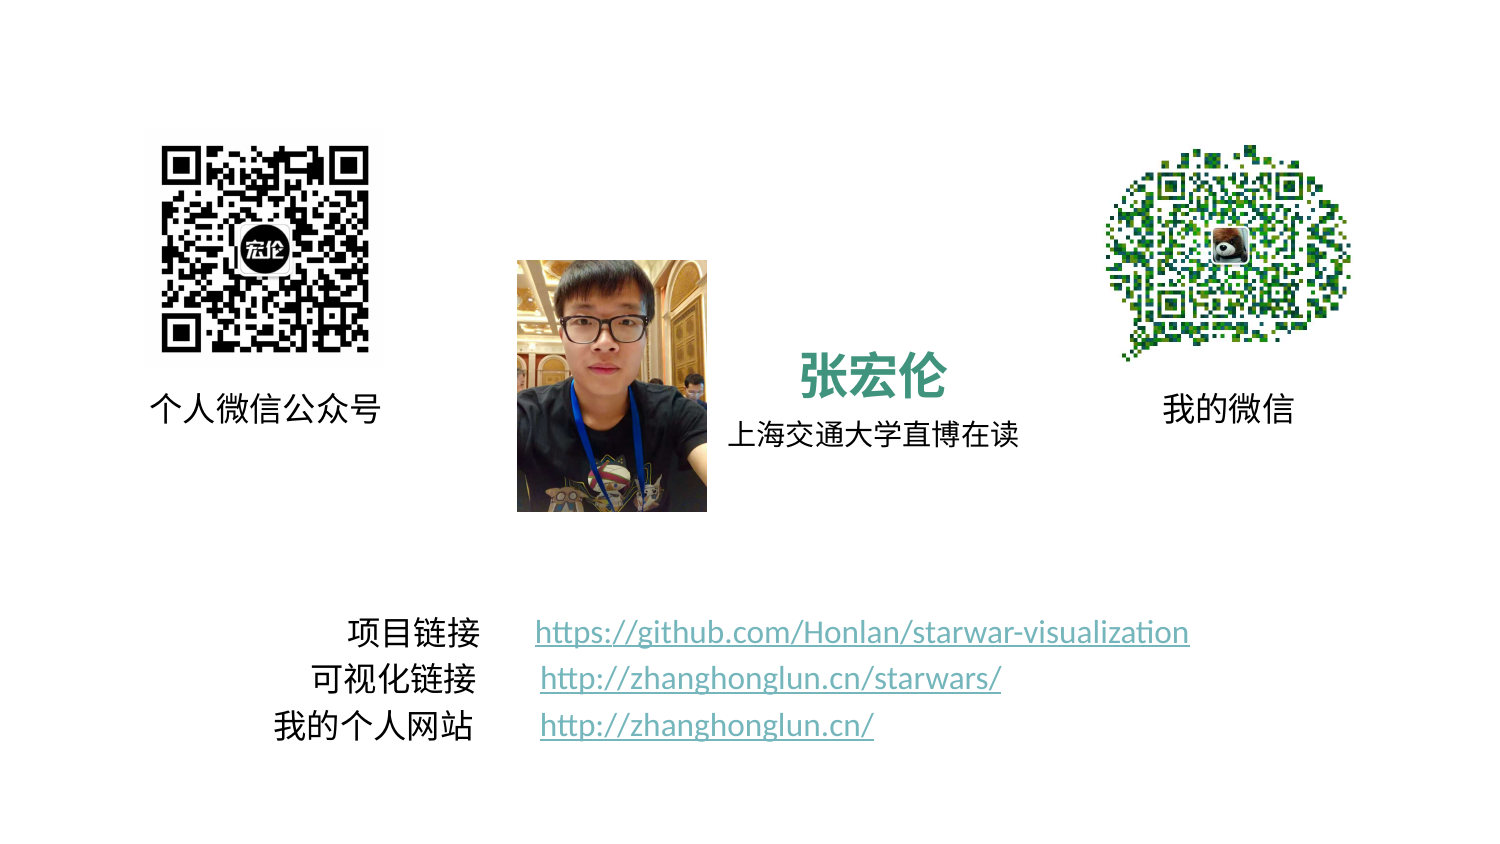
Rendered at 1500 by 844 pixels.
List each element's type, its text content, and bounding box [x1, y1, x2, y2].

picture [1102, 129, 1355, 381]
picture [145, 129, 385, 369]
picture [517, 260, 707, 513]
text_box http://zhanghonglun.cn/ [524, 696, 889, 751]
text_box 项目链接 [332, 604, 496, 659]
text_box 我的个人网站 [259, 697, 489, 753]
text_box 我的微信 [1147, 389, 1311, 436]
text_box https://github.com/Honlan/starwar-visualization [520, 602, 1214, 658]
text_box 可视化链接 [295, 650, 492, 706]
text_box 个人微信公众号 [134, 380, 398, 436]
text_box 张宏伦 上海交通大学直博在读 [711, 336, 1043, 459]
text_box http://zhanghonglun.cn/starwars/ [525, 649, 1017, 704]
